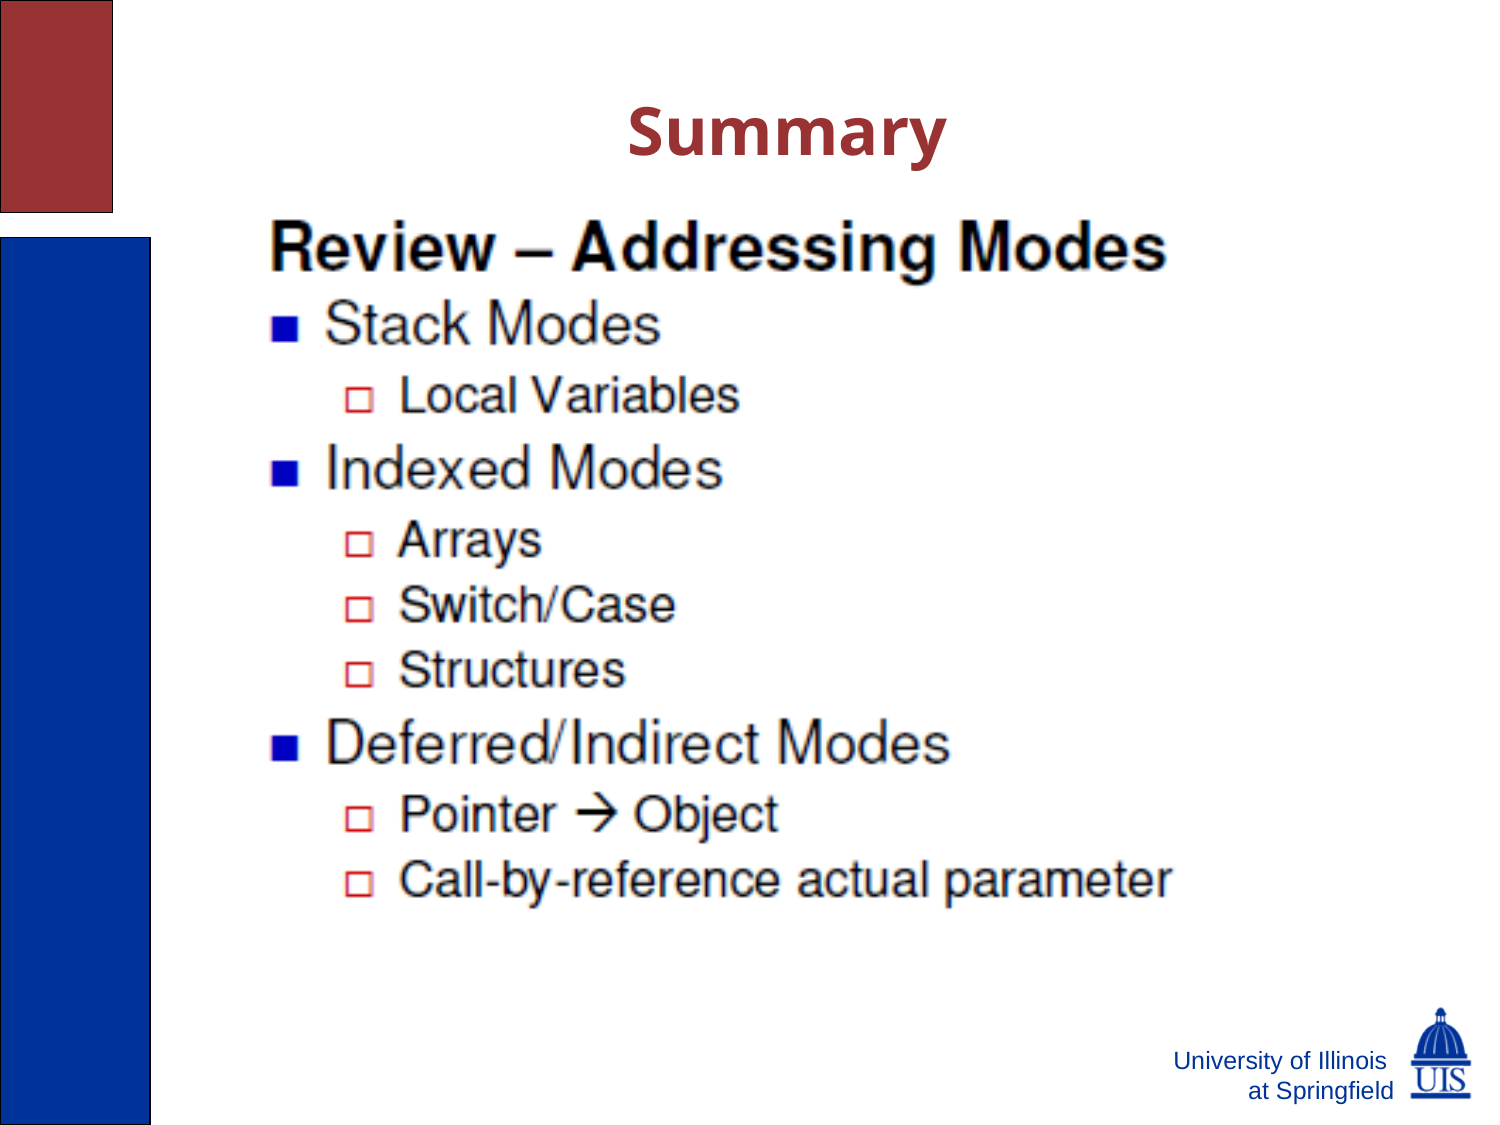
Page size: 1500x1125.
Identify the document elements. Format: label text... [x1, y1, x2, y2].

title Summary [150, 45, 1425, 213]
picture [224, 204, 1388, 997]
picture [1409, 1006, 1473, 1102]
